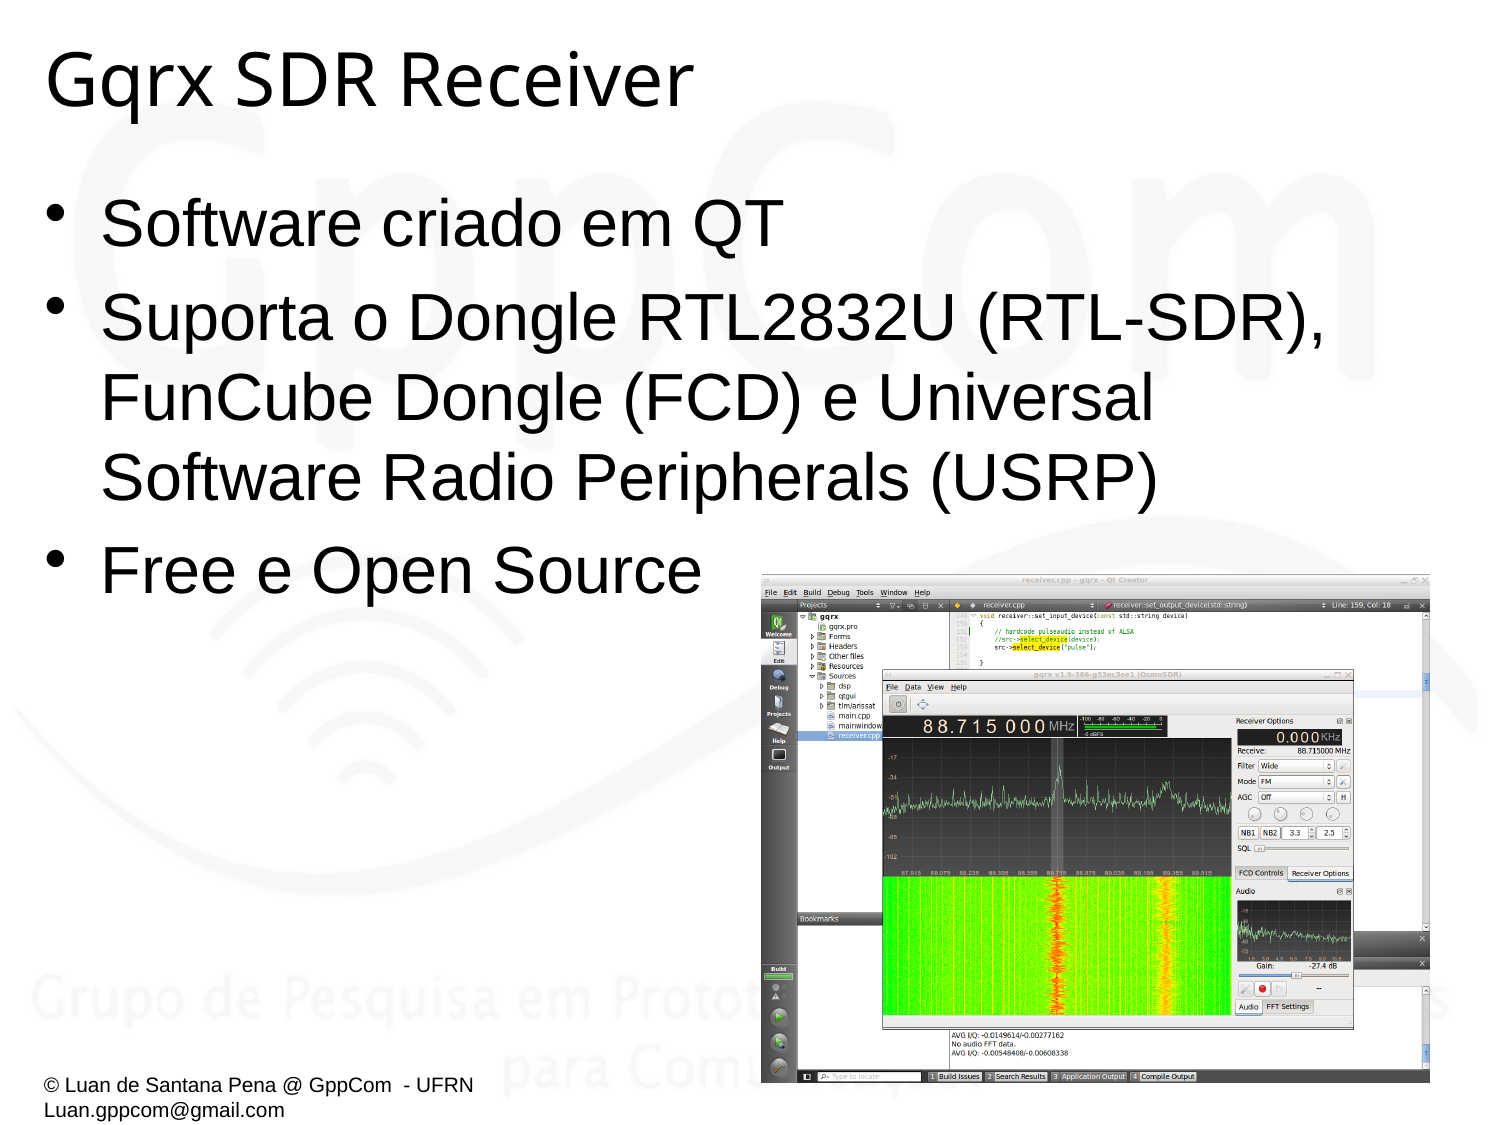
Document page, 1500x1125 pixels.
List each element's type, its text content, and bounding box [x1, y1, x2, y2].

list Software criado em QT Suporta o Dongle RTL2832U (RTL-SDR), FunCube Dongle (FCD) e Universal Software Radio Peripherals (USRP) Free e Open Source [29, 172, 1438, 1036]
picture [761, 573, 1430, 1084]
title Gqrx SDR Receiver [29, 7, 1393, 146]
